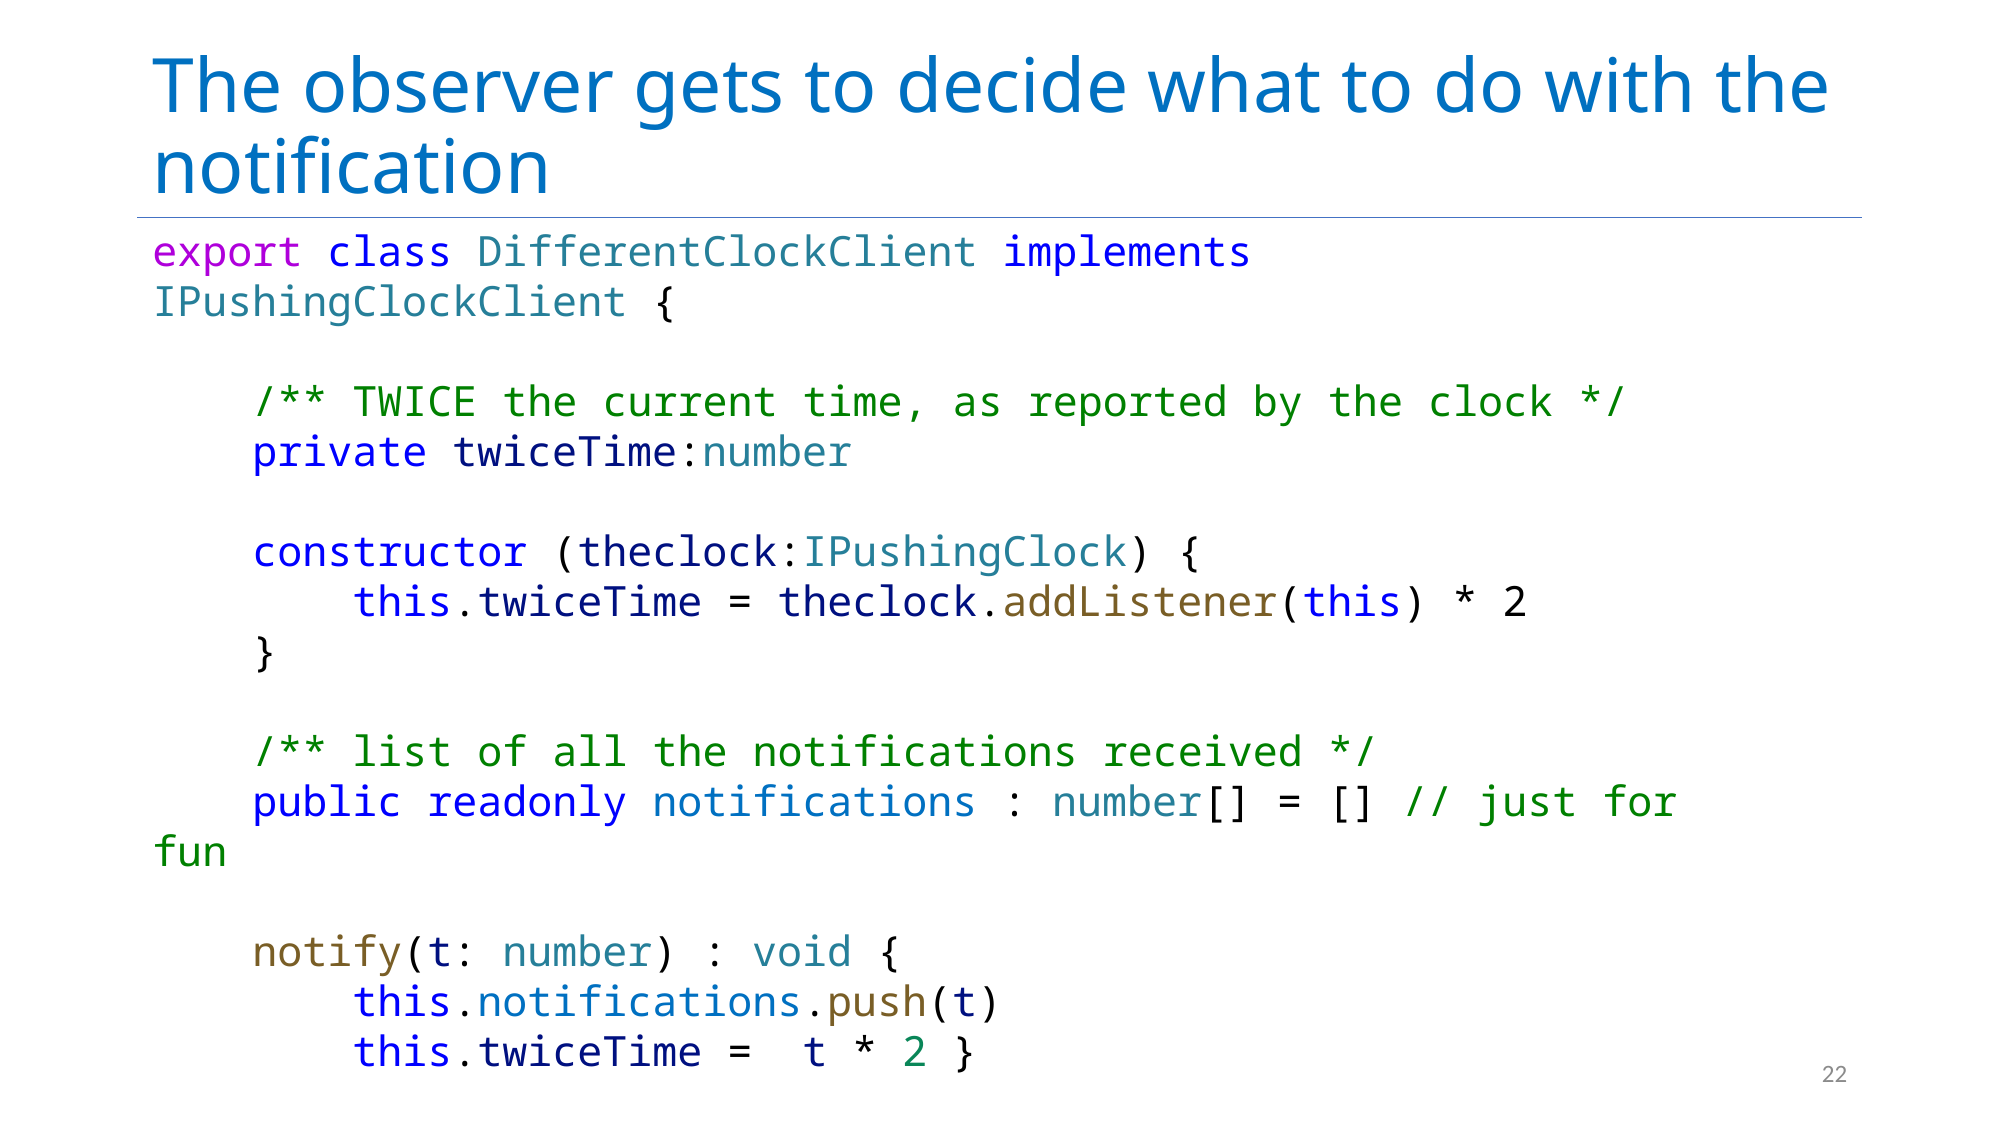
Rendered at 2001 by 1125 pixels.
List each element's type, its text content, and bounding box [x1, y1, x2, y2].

title The observer gets to decide what to do with the notification [137, 0, 1863, 218]
text_box export class DifferentClockClient implements IPushingClockClient { /** TWICE the current time, as reported by the clock */ private twiceTime:number constructor (theclock:IPushingClock) { this.twiceTime = theclock.addListener(this) * 2 } /** list of all the notifications received */ public readonly notifications : number[] = [] // just for fun notify(t: number) : void { this.notifications.push(t) this.twiceTime = t * 2 } getTime() : number { return (this.twiceTime / 2) } } [136, 216, 1722, 1125]
slide_number 22 [1722, 1042, 1863, 1103]
